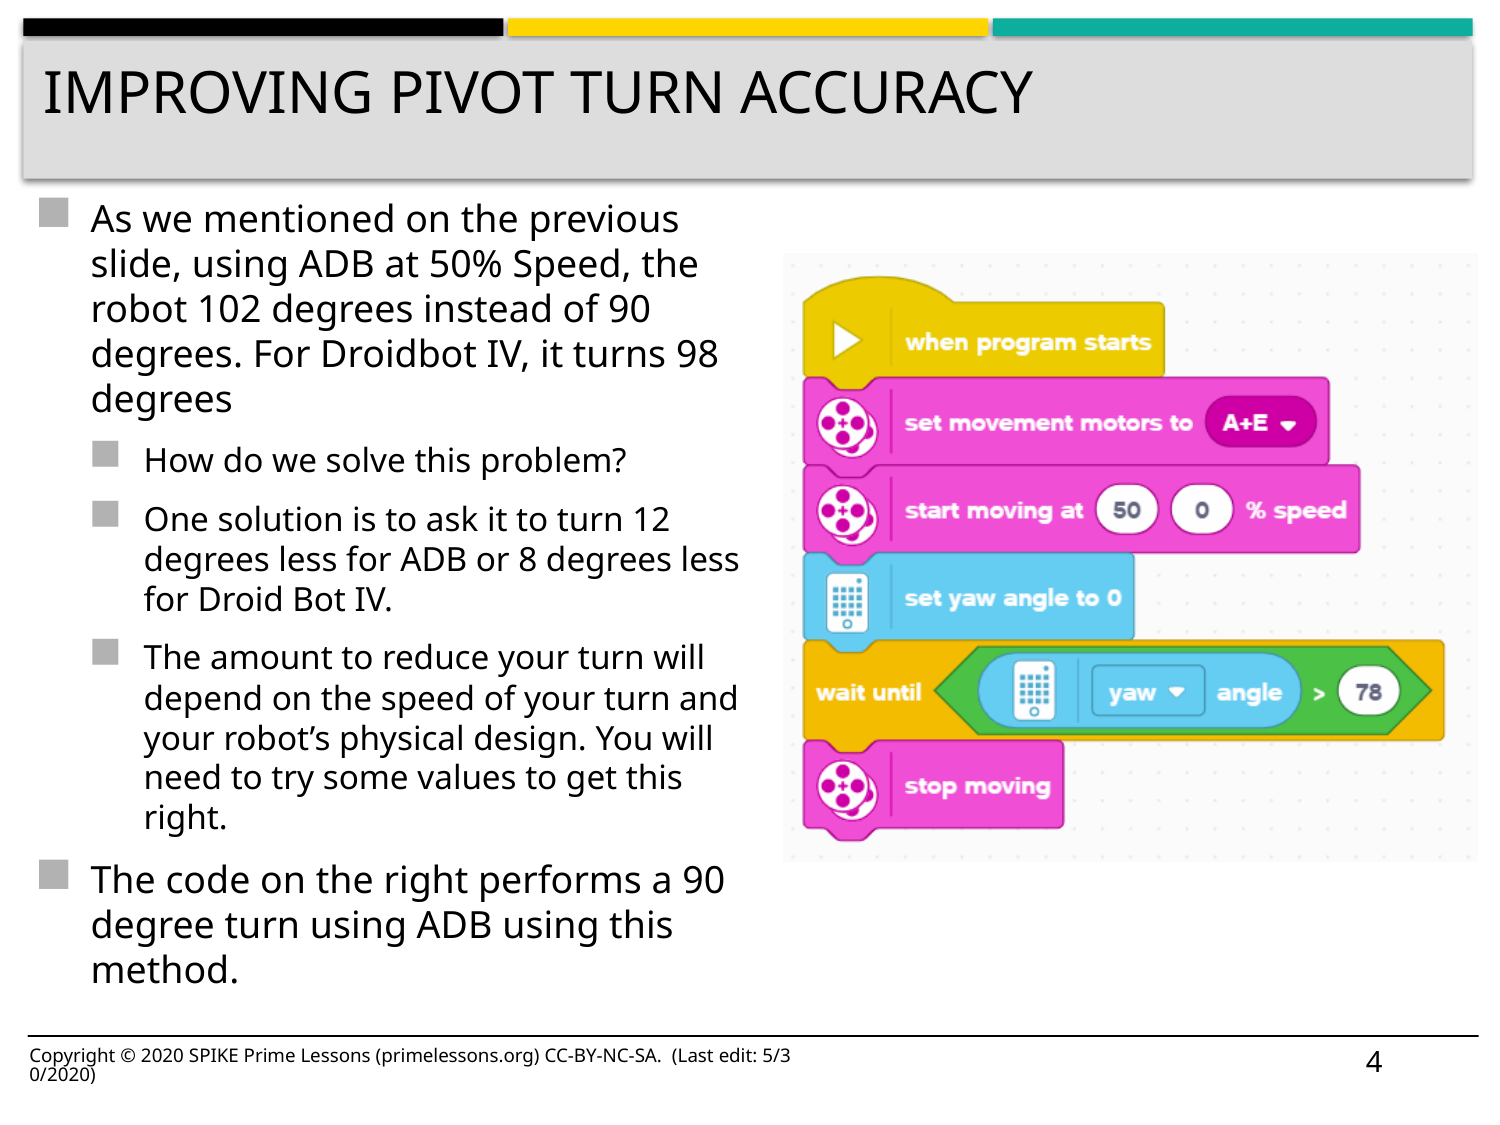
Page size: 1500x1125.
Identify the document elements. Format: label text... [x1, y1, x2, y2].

list As we mentioned on the previous slide, using ADB at 50% Speed, the robot 102 degrees instead of 90 degrees. For Droidbot IV, it turns 98 degrees How do we solve this problem? One solution is to ask it to turn 12 degrees less for ADB or 8 degrees less for Droid Bot IV. The amount to reduce your turn will depend on the speed of your turn and your robot’s physical design. You will need to try some values to get this right. The code on the right performs a 90 degree turn using ADB using this method. [25, 187, 771, 1021]
footer Copyright © 2020 SPIKE Prime Lessons (primelessons.org) CC-BY-NC-SA. (Last edit: 5/30/2020) [14, 1036, 814, 1097]
title Improving pivot Turn Accuracy [28, 48, 1464, 172]
picture [782, 253, 1478, 863]
slide_number 4 [1351, 1036, 1478, 1097]
